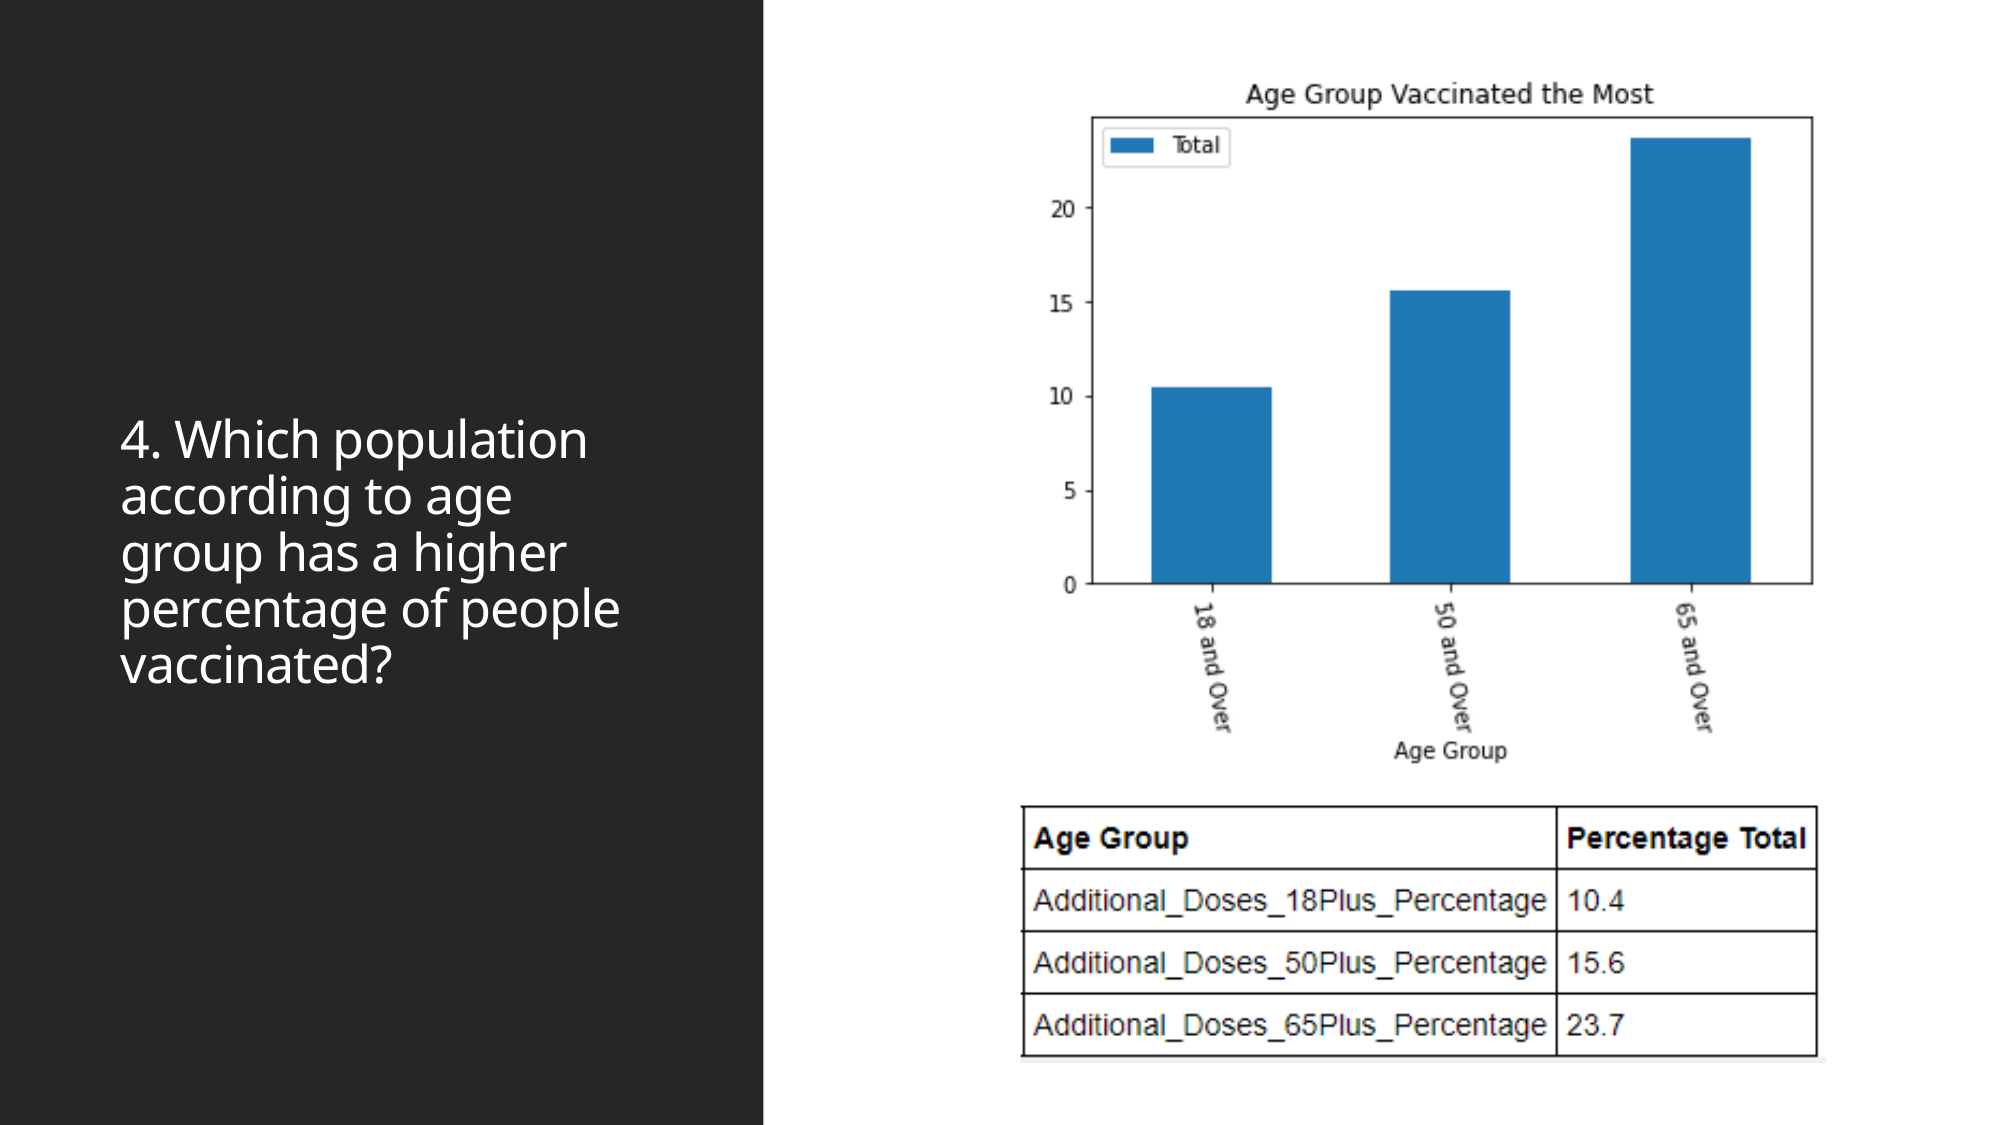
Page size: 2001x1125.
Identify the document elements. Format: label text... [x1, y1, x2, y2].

picture [999, 61, 1848, 771]
picture [1020, 801, 1827, 1064]
title 4. Which population according to age group has a higher percentage of people vaccinated? [105, 128, 683, 703]
